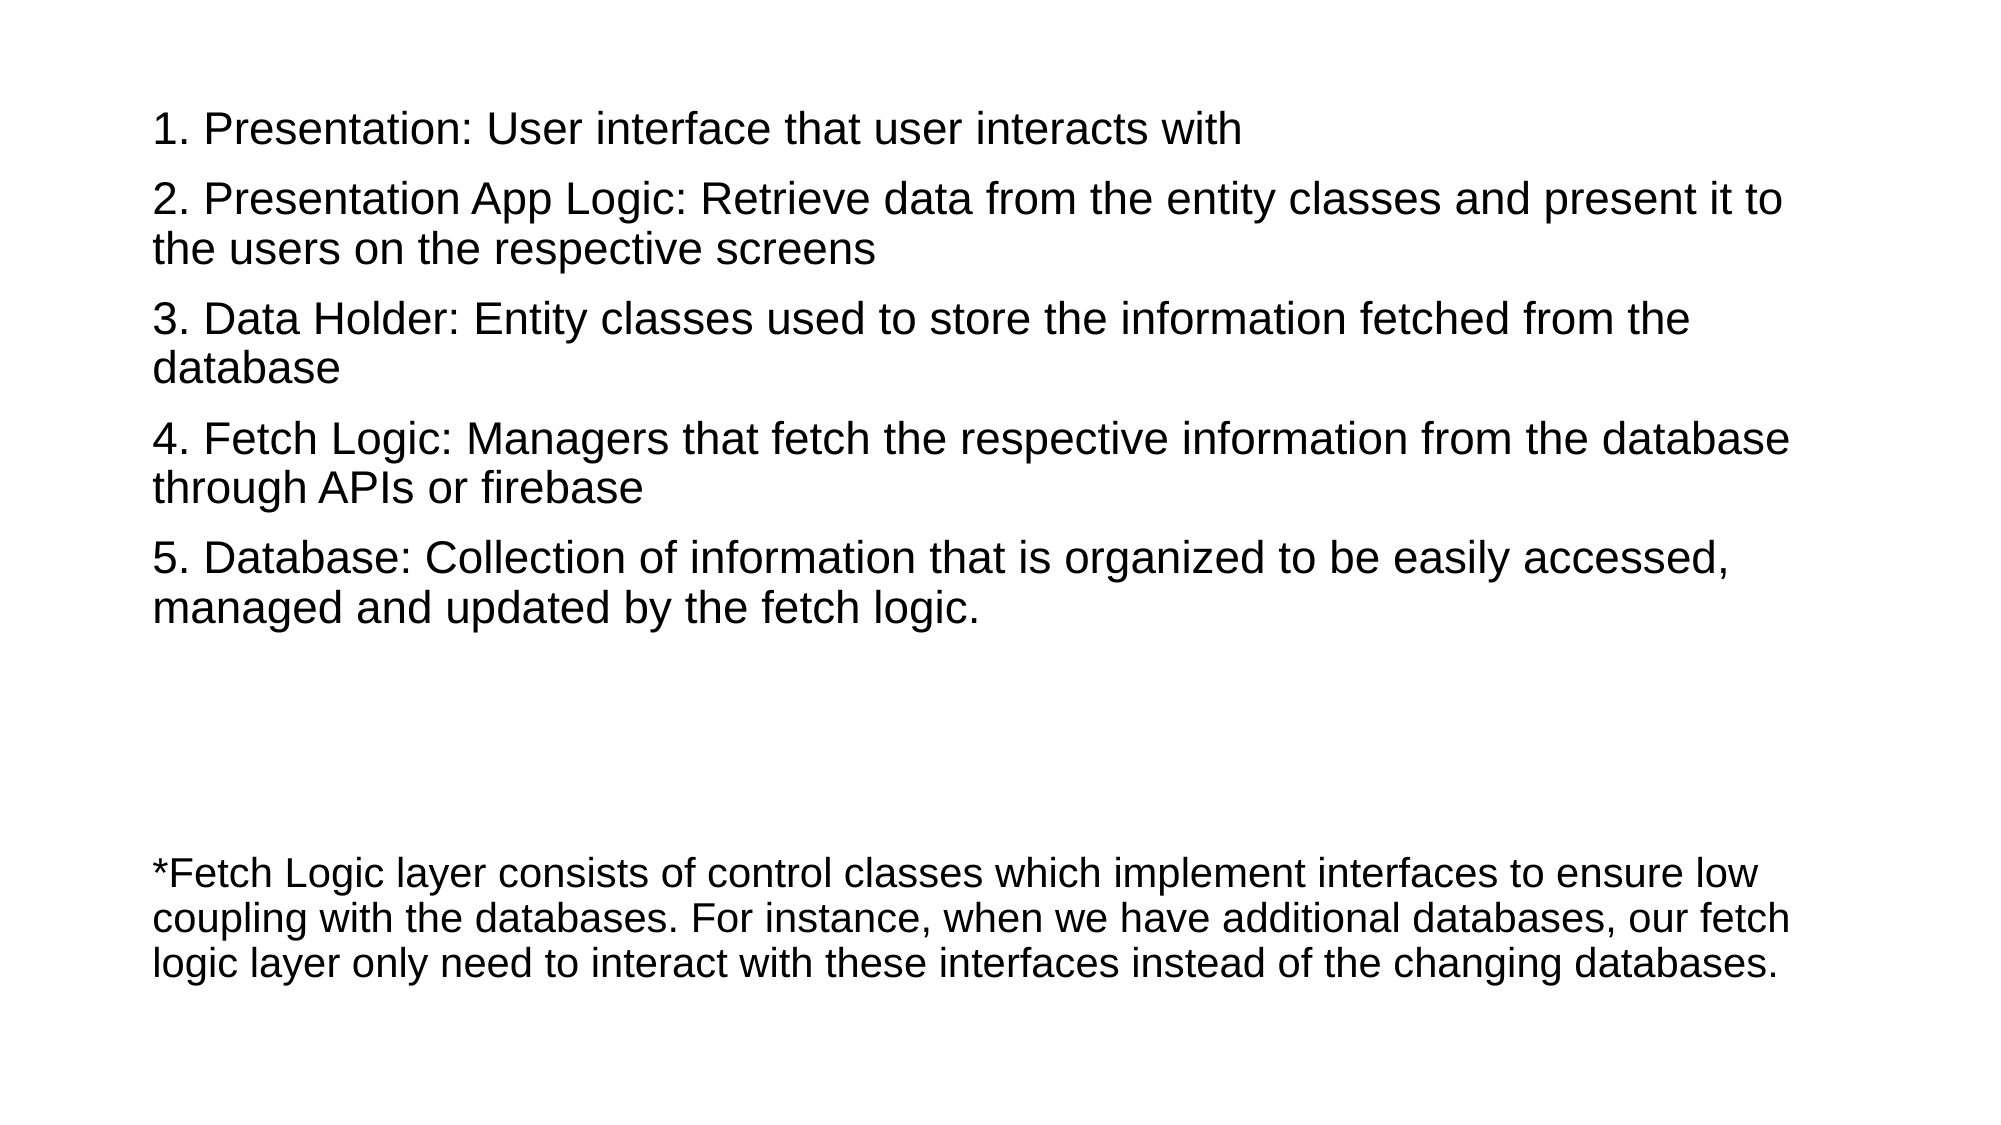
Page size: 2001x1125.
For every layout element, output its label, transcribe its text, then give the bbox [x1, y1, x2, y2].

list 1. Presentation: User interface that user interacts with 2. Presentation App Logic: Retrieve data from the entity classes and present it to the users on the respective screens 3. Data Holder: Entity classes used to store the information fetched from the database 4. Fetch Logic: Managers that fetch the respective information from the database through APIs or firebase 5. Database: Collection of information that is organized to be easily accessed, managed and updated by the fetch logic. *Fetch Logic layer consists of control classes which implement interfaces to ensure low coupling with the databases. For instance, when we have additional databases, our fetch logic layer only need to interact with these interfaces instead of the changing databases. [137, 97, 1863, 1014]
